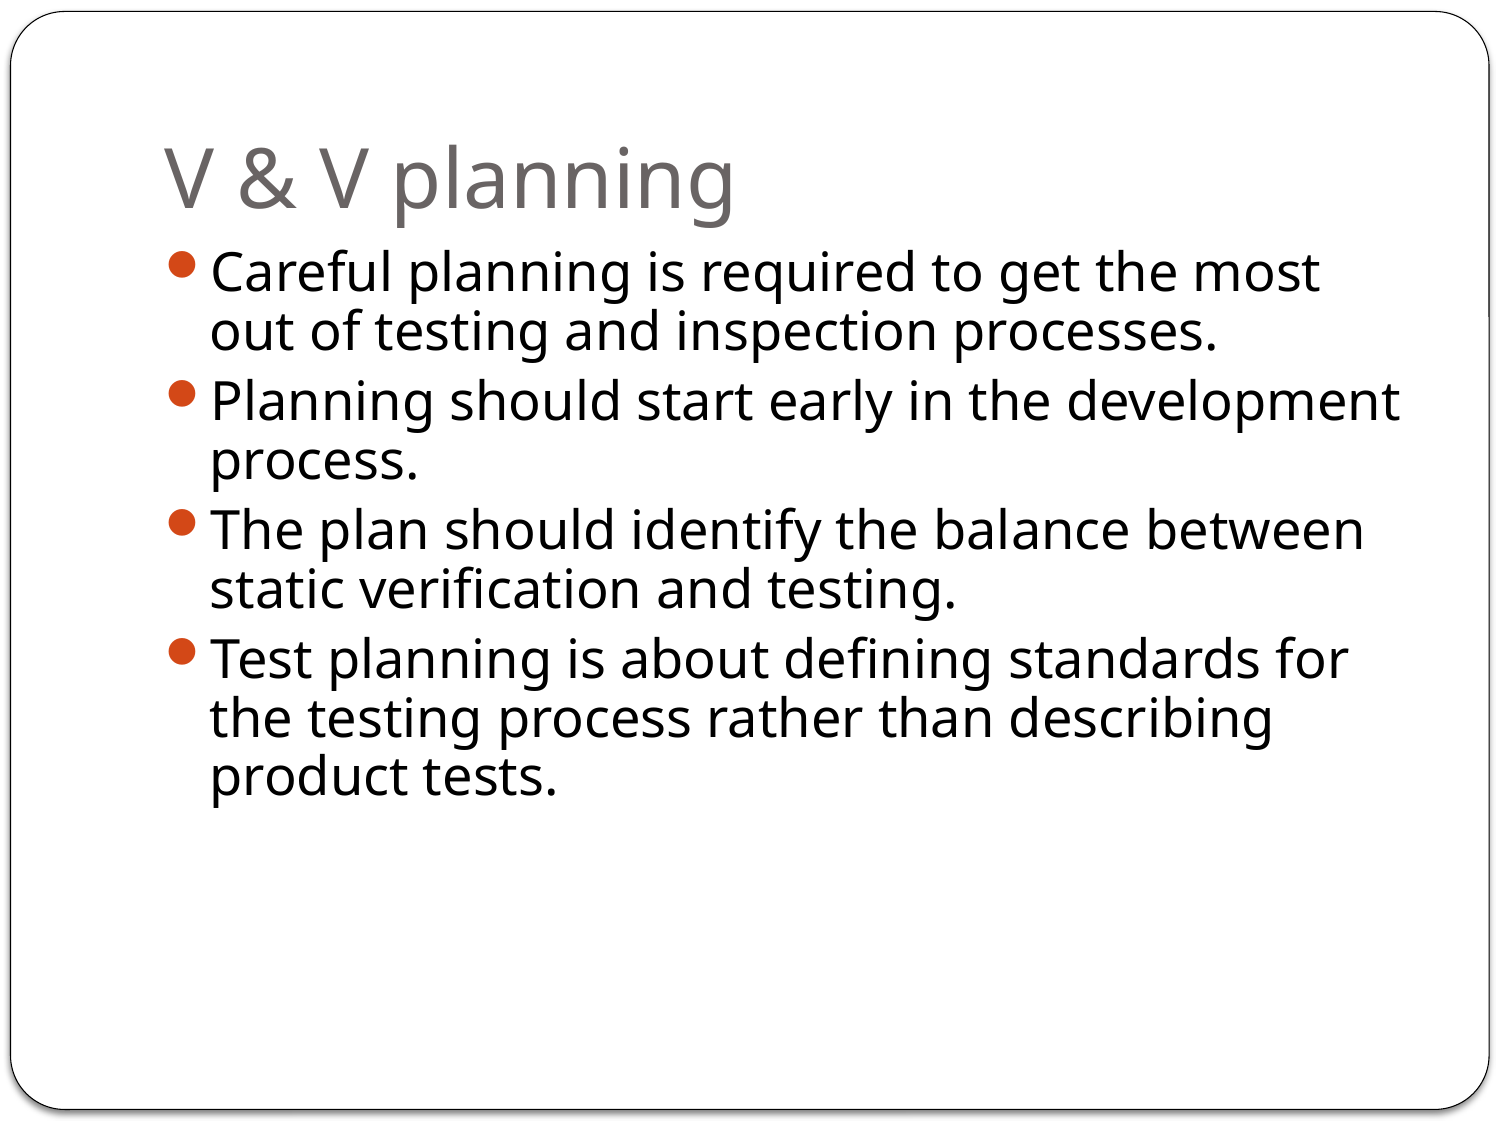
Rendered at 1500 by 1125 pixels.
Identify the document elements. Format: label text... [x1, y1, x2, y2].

title V & V planning [150, 45, 1425, 233]
list Careful planning is required to get the most out of testing and inspection processes. Planning should start early in the development process. The plan should identify the balance between static verification and testing. Test planning is about defining standards for the testing process rather than describing product tests. [150, 237, 1425, 988]
